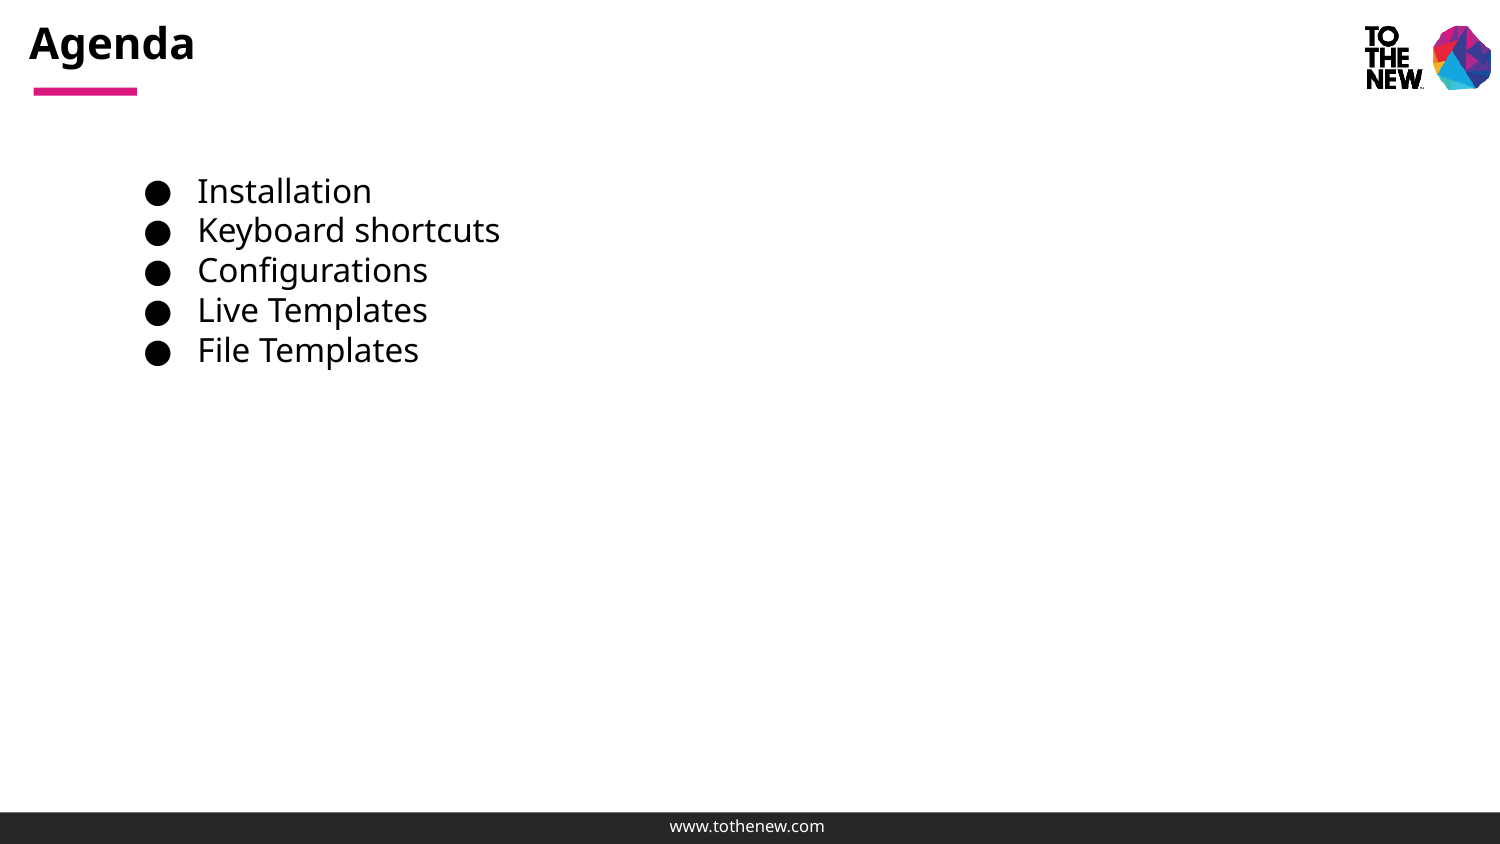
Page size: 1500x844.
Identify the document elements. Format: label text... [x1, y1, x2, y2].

title Agenda [14, 14, 1350, 85]
picture [1350, 0, 1500, 116]
text_box Installation Keyboard shortcuts Configurations Live Templates File Templates [107, 154, 1409, 749]
